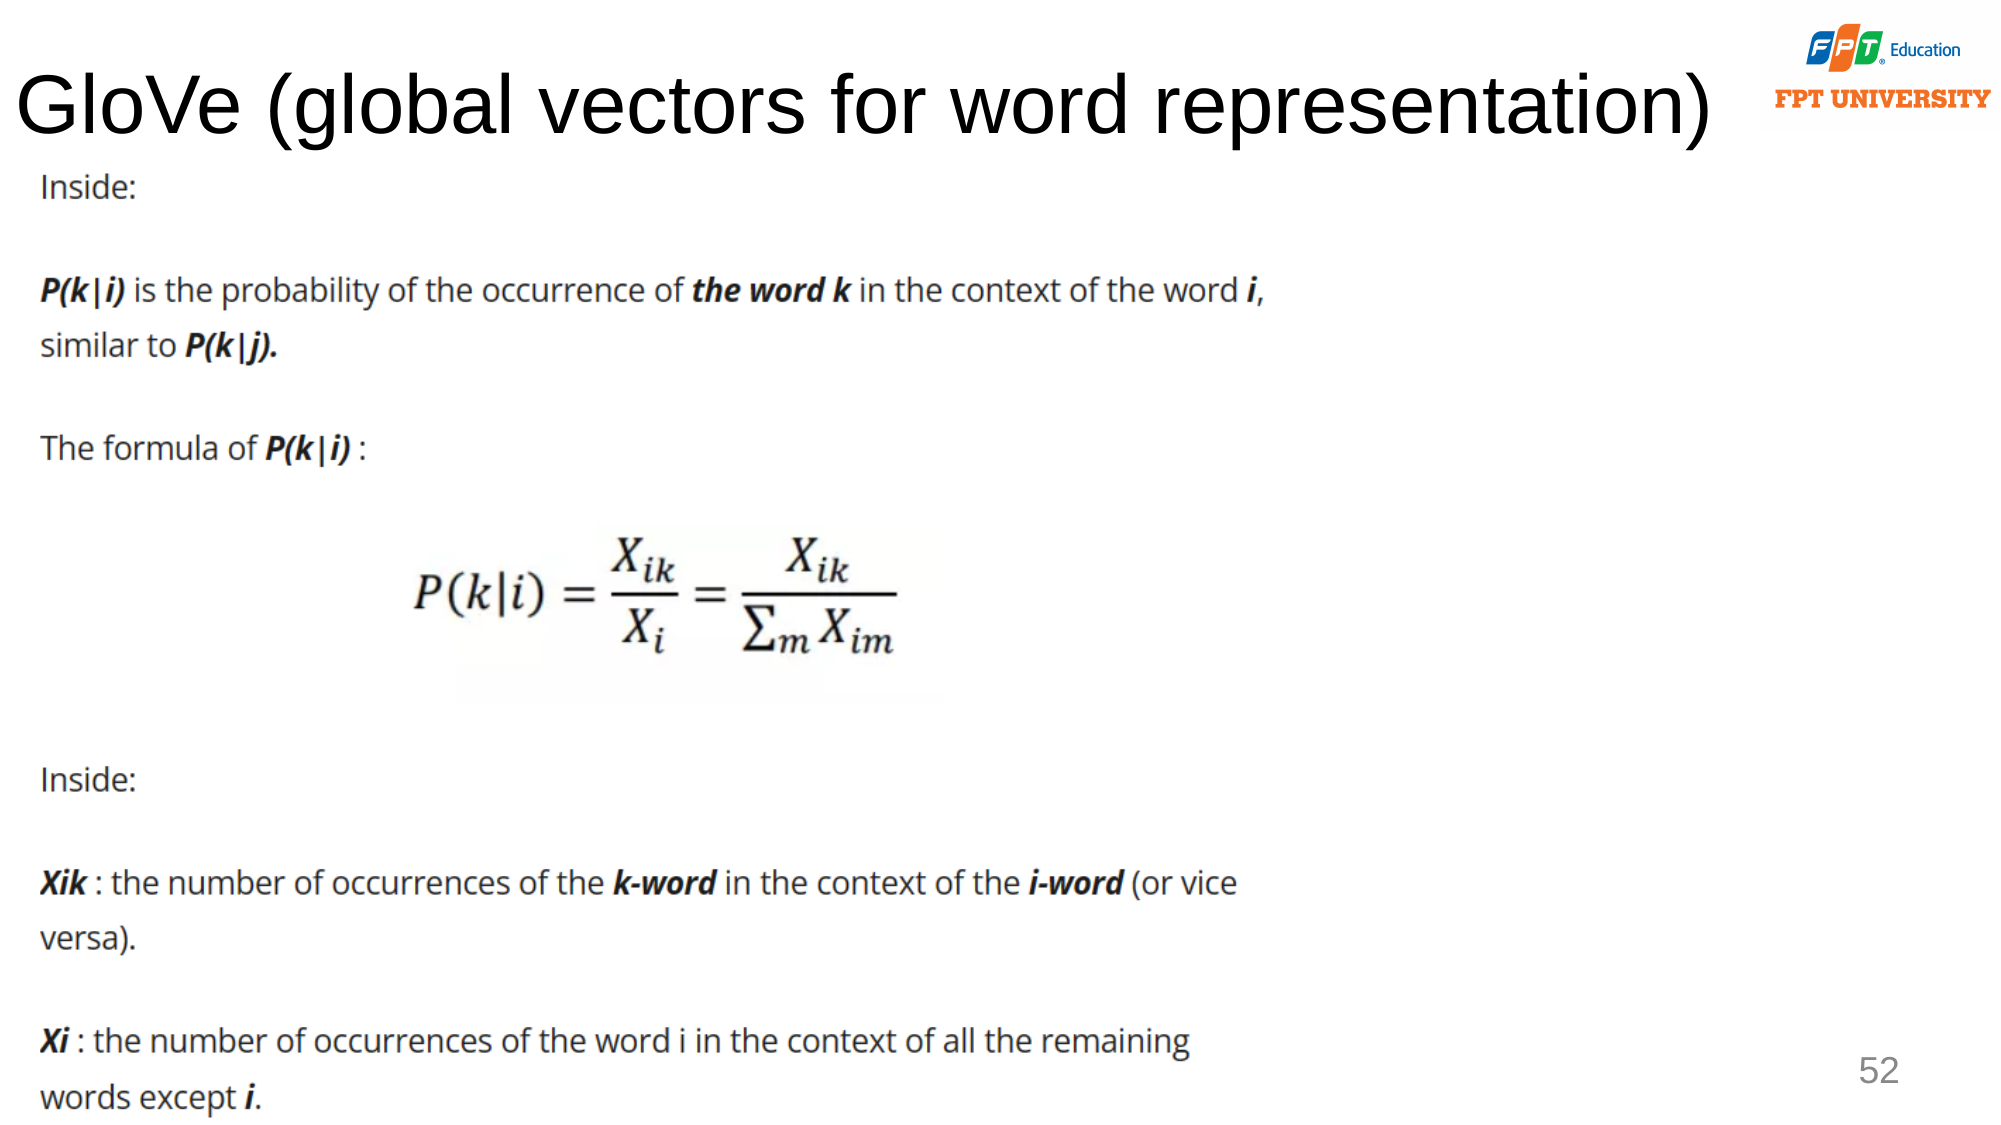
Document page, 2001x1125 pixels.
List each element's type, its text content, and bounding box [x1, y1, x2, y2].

picture [31, 160, 1263, 1125]
slide_number 52 [1440, 1046, 1900, 1103]
picture [1760, 0, 1999, 131]
title GloVe (global vectors for word representation) [15, 50, 2000, 238]
